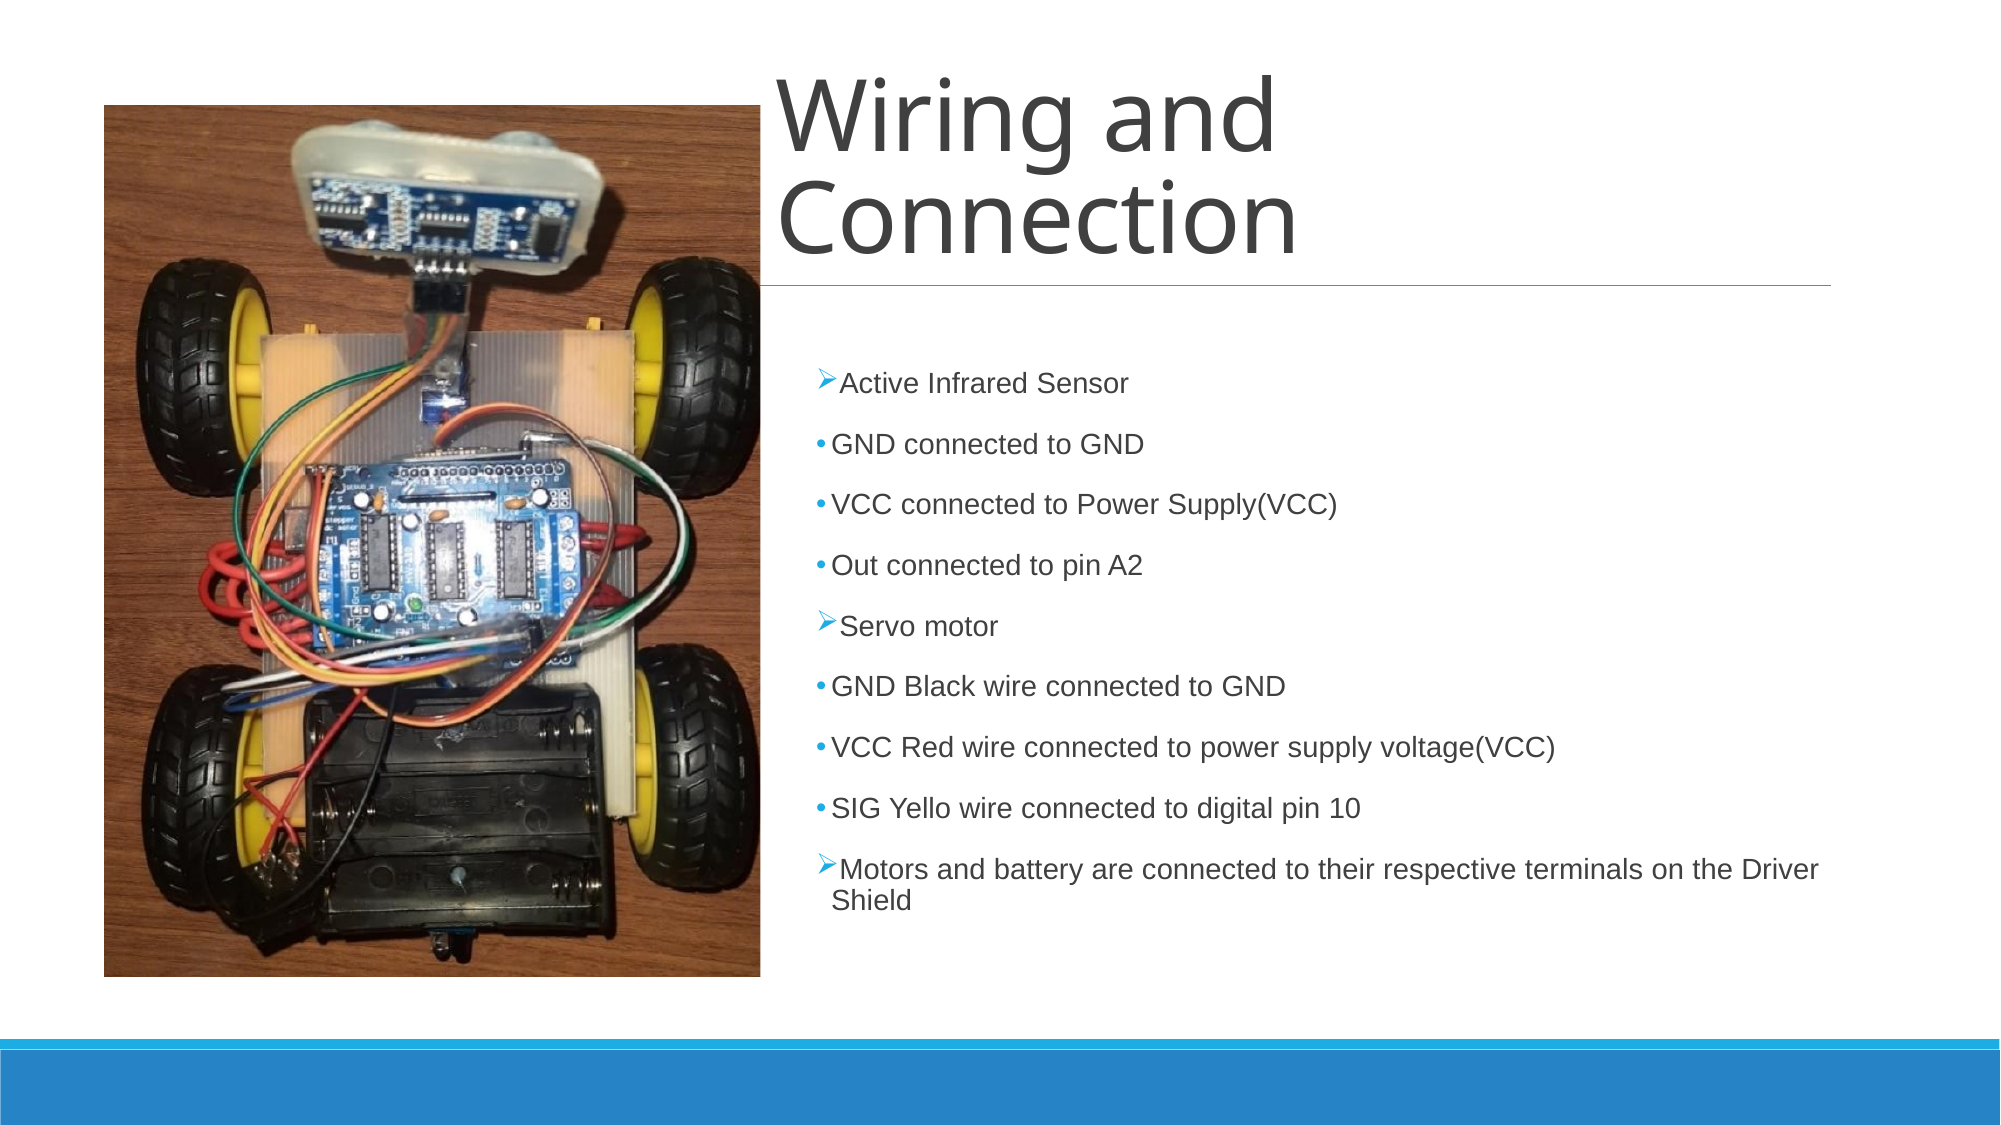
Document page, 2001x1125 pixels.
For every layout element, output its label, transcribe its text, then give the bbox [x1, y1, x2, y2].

list Active Infrared Sensor GND connected to GND VCC connected to Power Supply(VCC) Out connected to pin A2 Servo motor GND Black wire connected to GND VCC Red wire connected to power supply voltage(VCC) SIG Yello wire connected to digital pin 10 Motors and battery are connected to their respective terminals on the Driver Shield [816, 360, 1895, 963]
title Wiring and Connection [760, 43, 1839, 282]
picture [0, 105, 869, 977]
